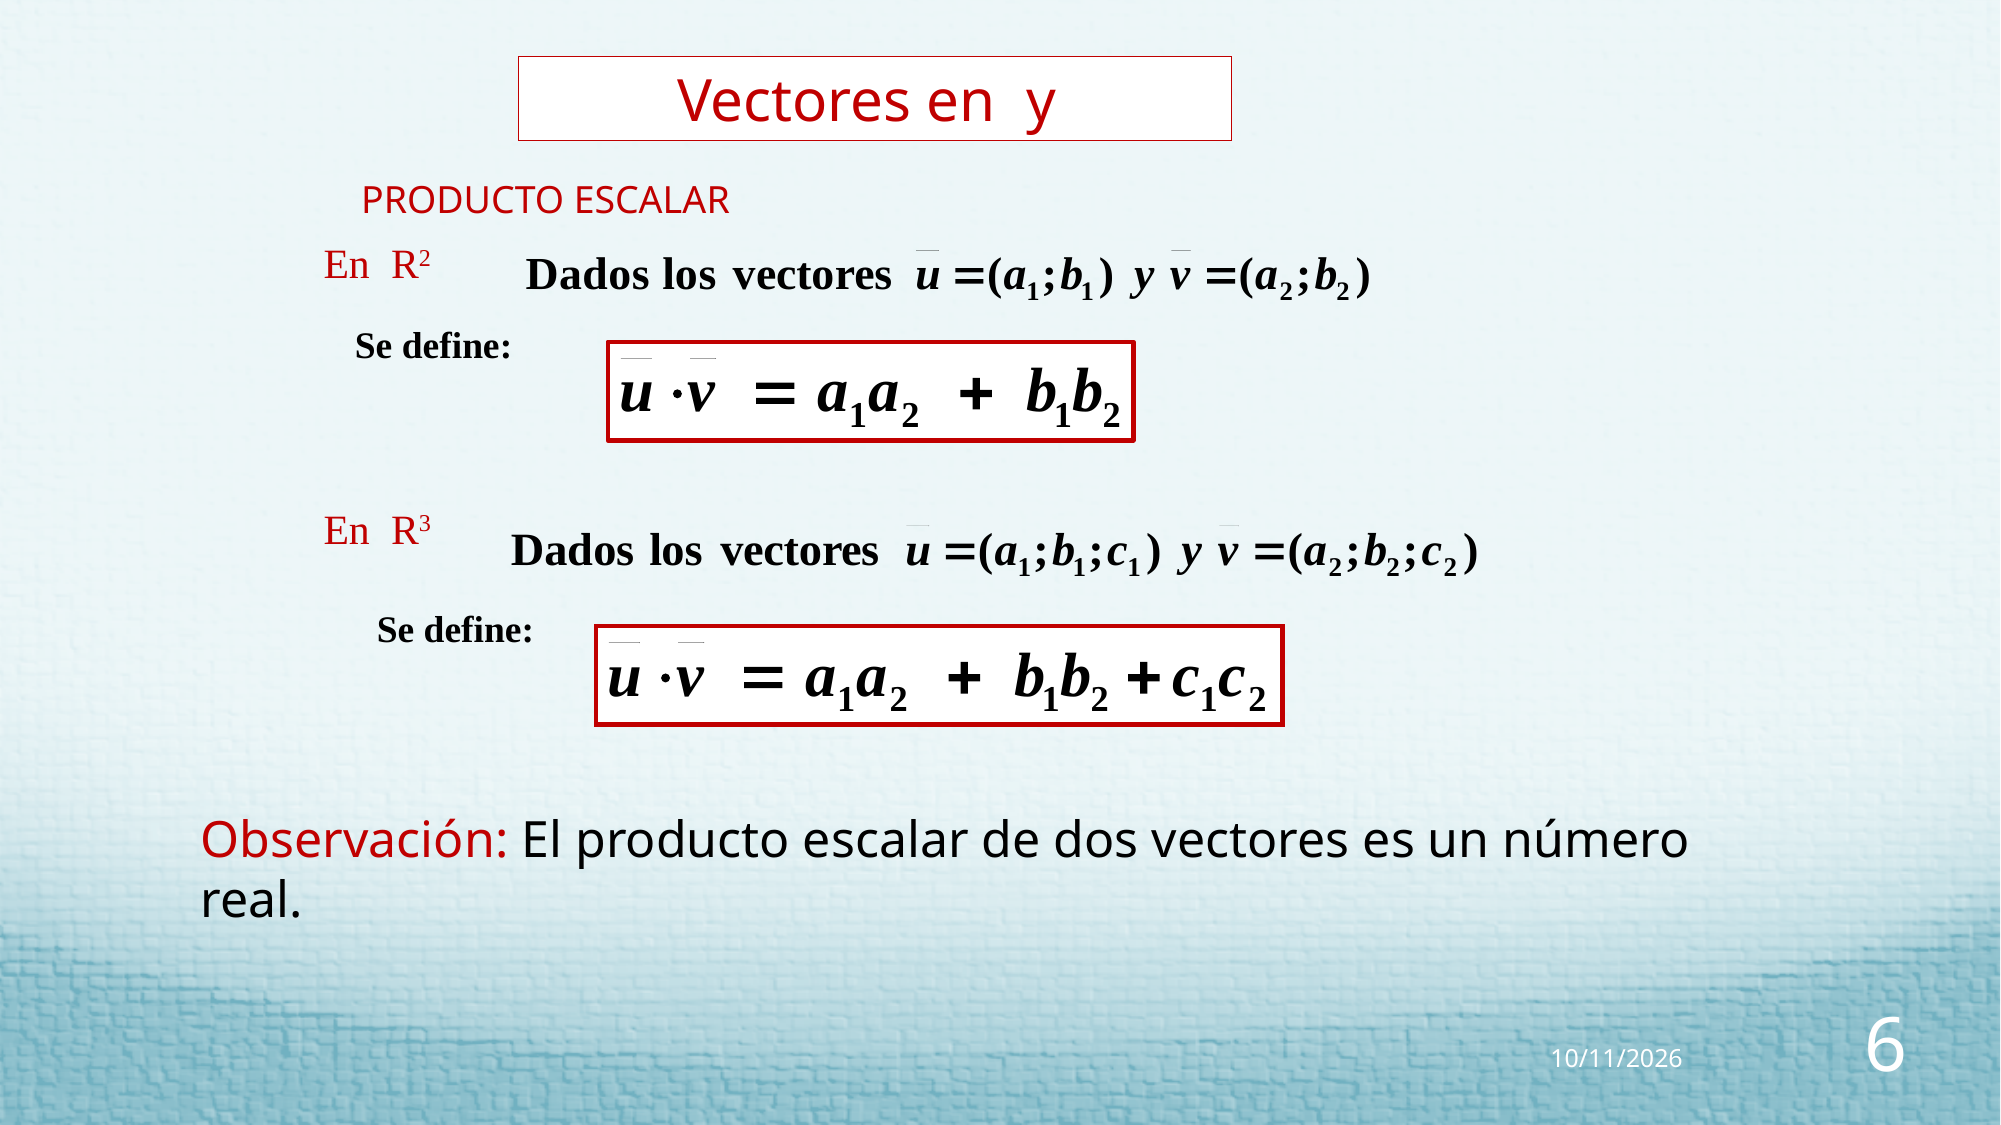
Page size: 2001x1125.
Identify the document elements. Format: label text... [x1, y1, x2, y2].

text_box Se define: [362, 597, 575, 658]
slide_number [1231, 1029, 1698, 1090]
text_box PRODUCTO ESCALAR [346, 168, 745, 228]
text_box Observación: El producto escalar de dos vectores es un número real. [185, 799, 1815, 935]
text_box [609, 343, 1132, 439]
slide_number 6 [1705, 1017, 1923, 1078]
text_box En R3 [308, 495, 446, 561]
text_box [518, 239, 1379, 309]
text_box Se define: [340, 313, 555, 374]
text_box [597, 627, 1281, 723]
text_box En R2 [308, 229, 446, 295]
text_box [503, 514, 1487, 586]
